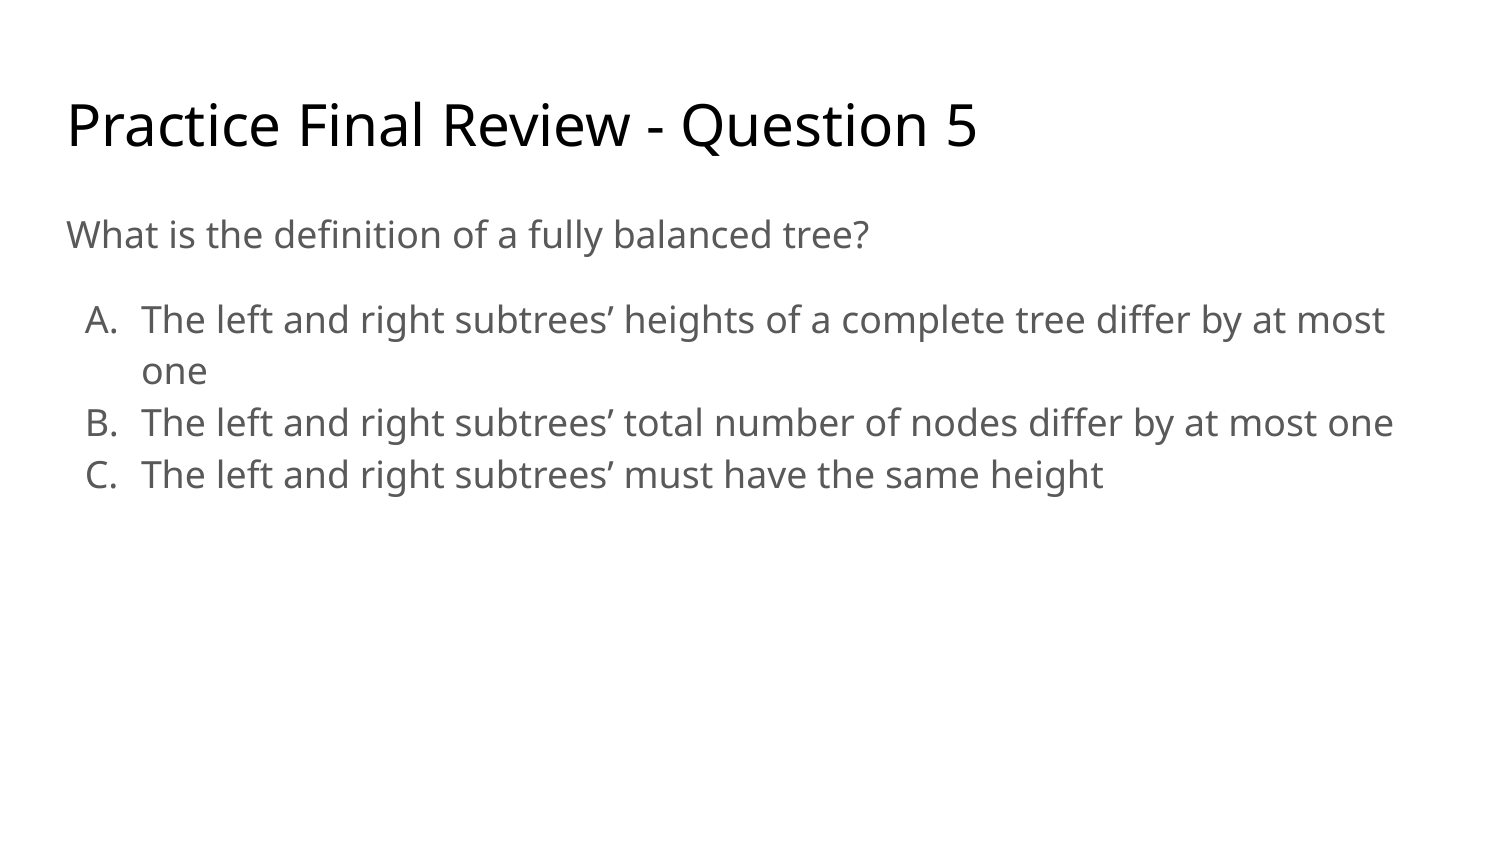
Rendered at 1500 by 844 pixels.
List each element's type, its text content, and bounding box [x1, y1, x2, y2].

title Practice Final Review - Question 5 [51, 72, 1449, 167]
list What is the definition of a fully balanced tree? The left and right subtrees’ heights of a complete tree differ by at most one The left and right subtrees’ total number of nodes differ by at most one The left and right subtrees’ must have the same height [51, 189, 1449, 750]
